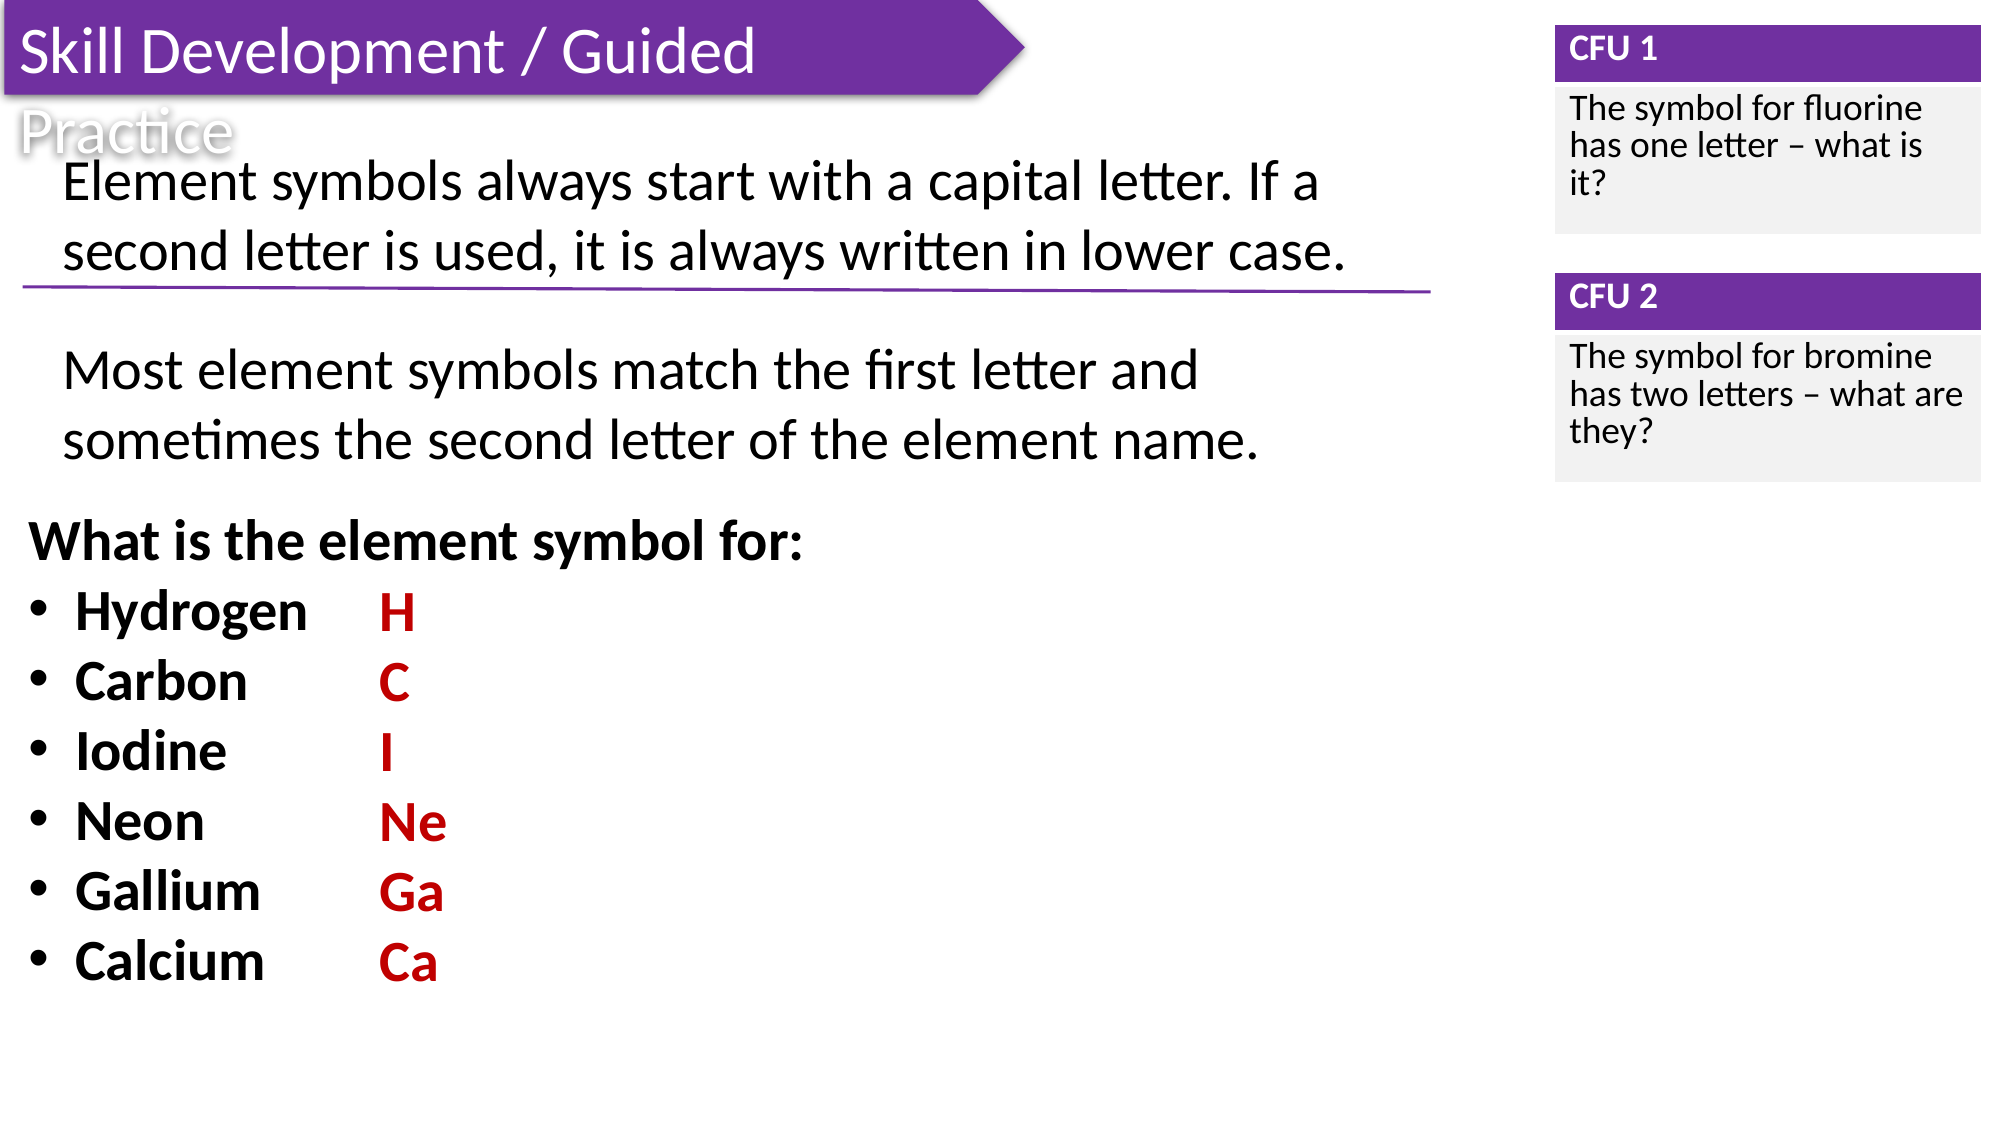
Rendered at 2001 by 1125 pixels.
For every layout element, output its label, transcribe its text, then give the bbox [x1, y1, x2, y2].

text_box Skill Development / Guided Practice [4, 0, 1025, 95]
table_header CFU 2 [1555, 273, 1981, 330]
table_cell The symbol for bromine has two letters – what are they? [1555, 335, 1981, 482]
text_box Most element symbols match the first letter and sometimes the second letter of the element name. [47, 323, 1474, 479]
text_box What is the element symbol for: Hydrogen Carbon Iodine Neon Gallium Calcium [13, 425, 1440, 1000]
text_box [22, 286, 1431, 292]
table_header CFU 1 [1555, 25, 1981, 82]
table_cell The symbol for fluorine has one letter – what is it? [1555, 87, 1981, 234]
text_box H C I Ne Ga Ca [365, 565, 477, 1001]
text_box Element symbols always start with a capital letter. If a second letter is used, it is always written in lower case. [47, 134, 1416, 286]
